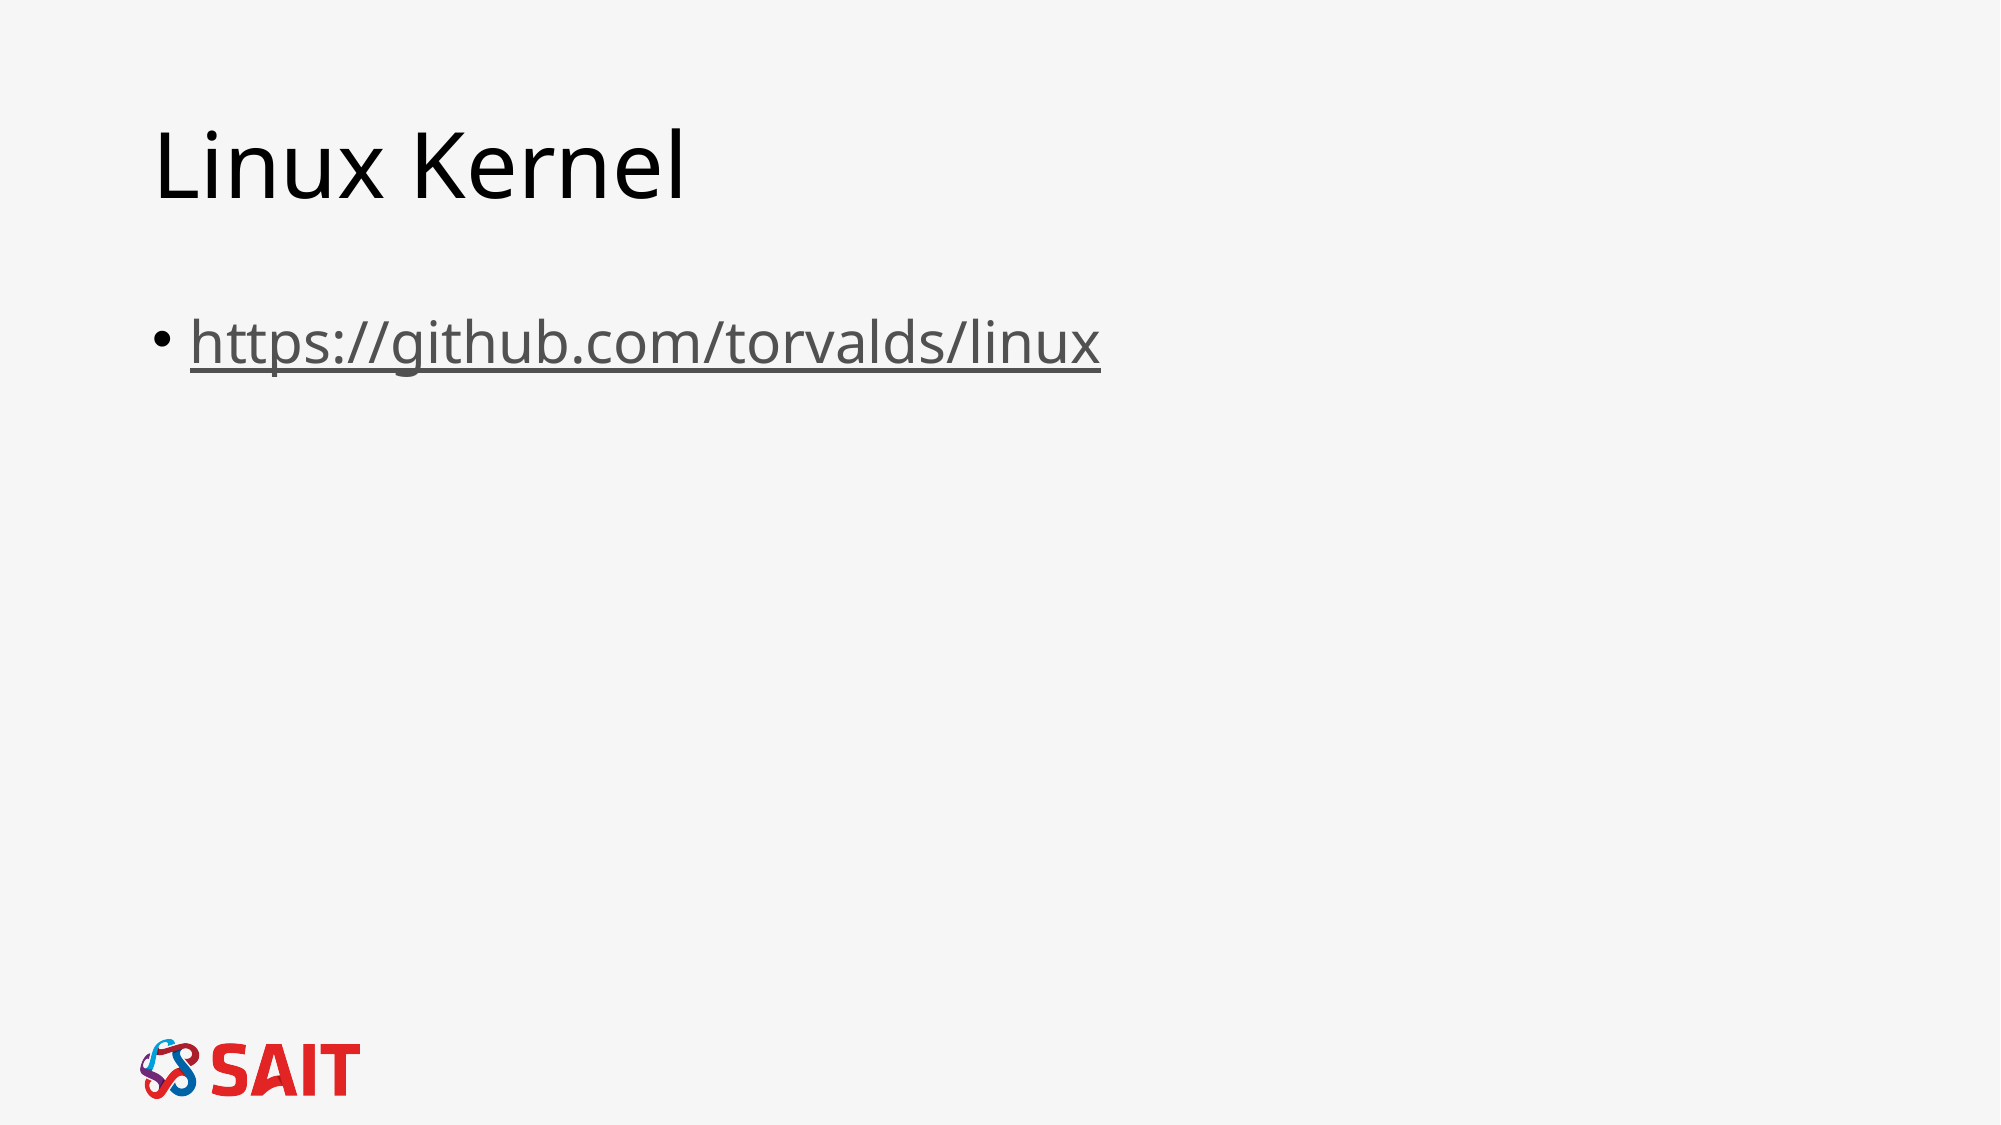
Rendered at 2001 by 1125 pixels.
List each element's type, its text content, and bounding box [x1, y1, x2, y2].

picture [114, 1013, 386, 1125]
list https://github.com/torvalds/linux [137, 299, 1863, 1014]
title Linux Kernel [137, 59, 1863, 278]
